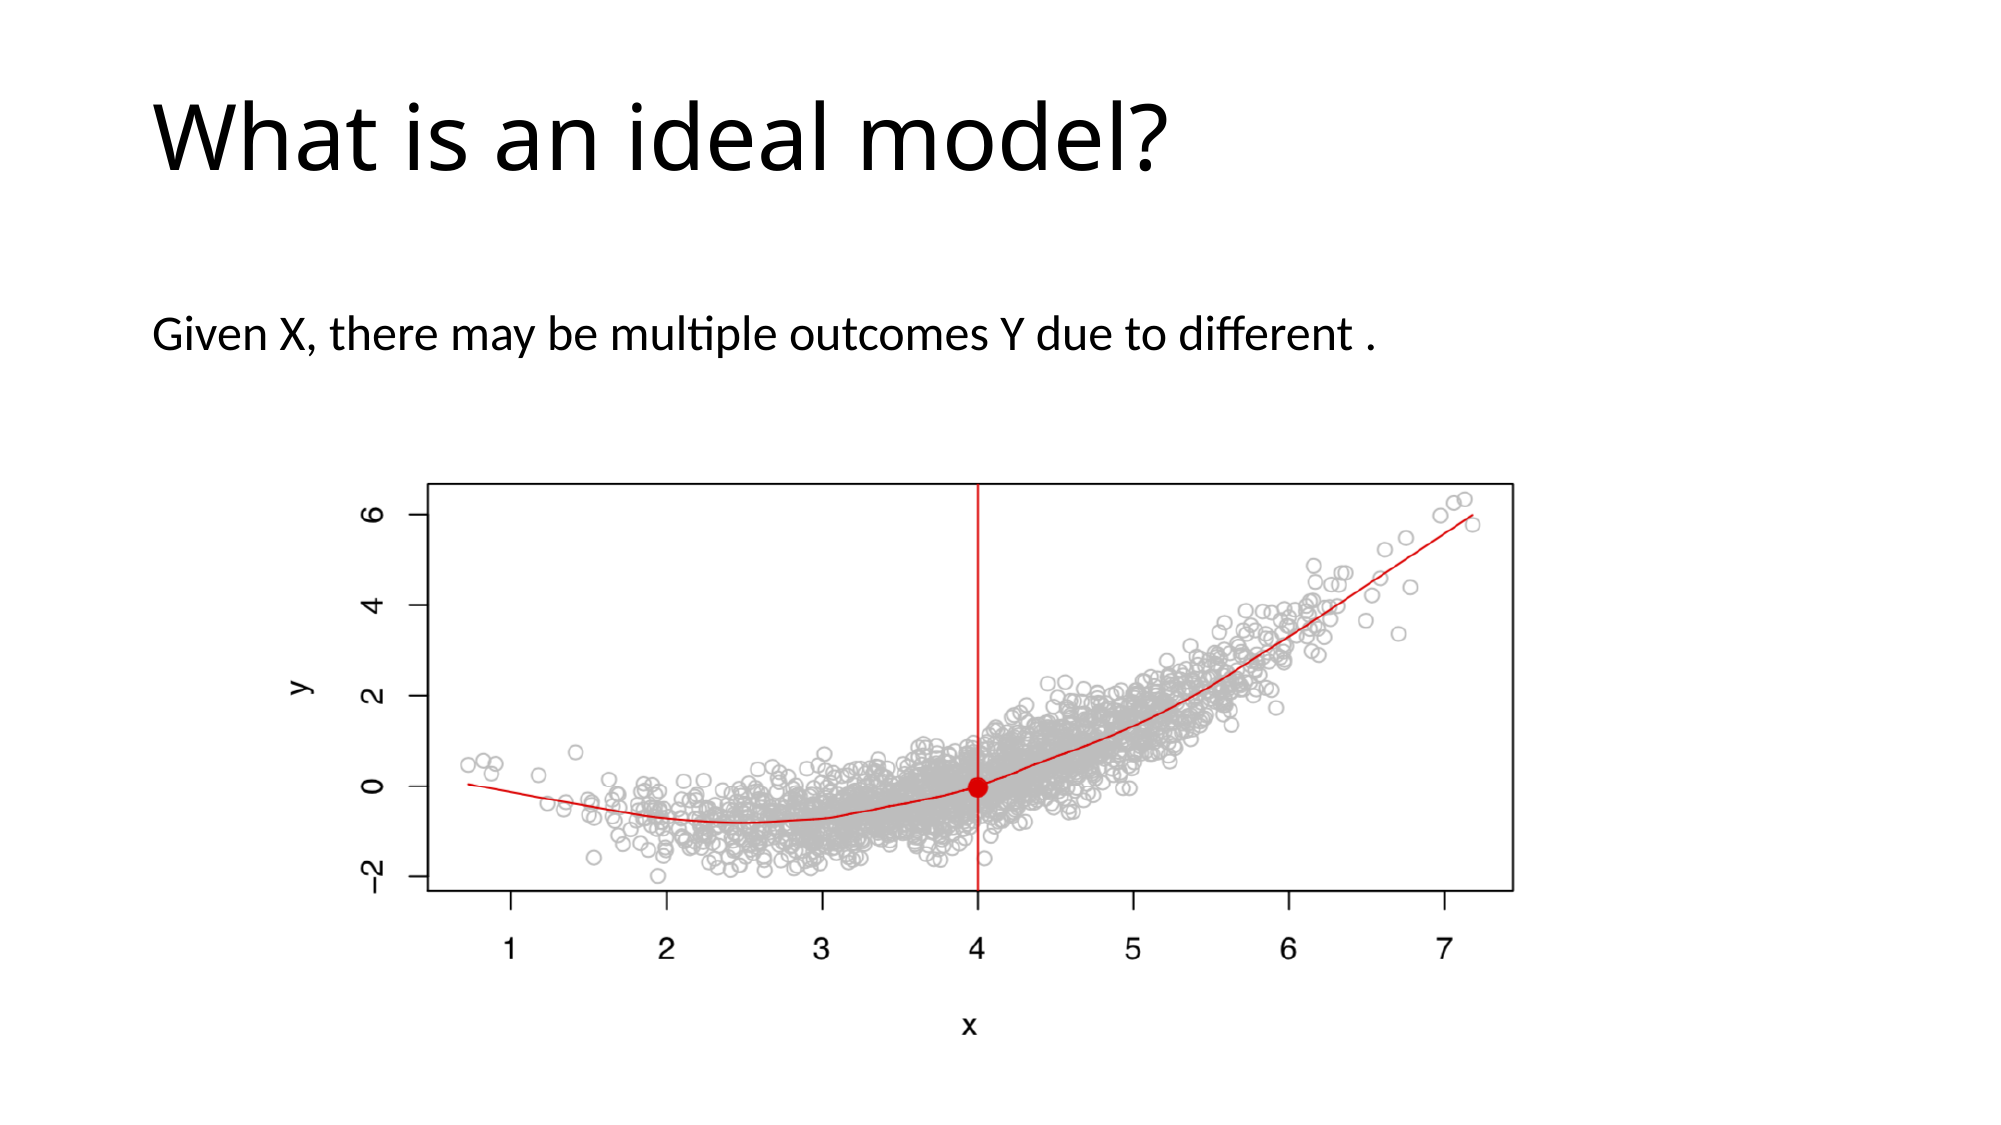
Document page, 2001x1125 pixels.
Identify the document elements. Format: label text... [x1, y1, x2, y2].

picture [267, 470, 1540, 1043]
title What is an ideal model? [137, 59, 1863, 221]
